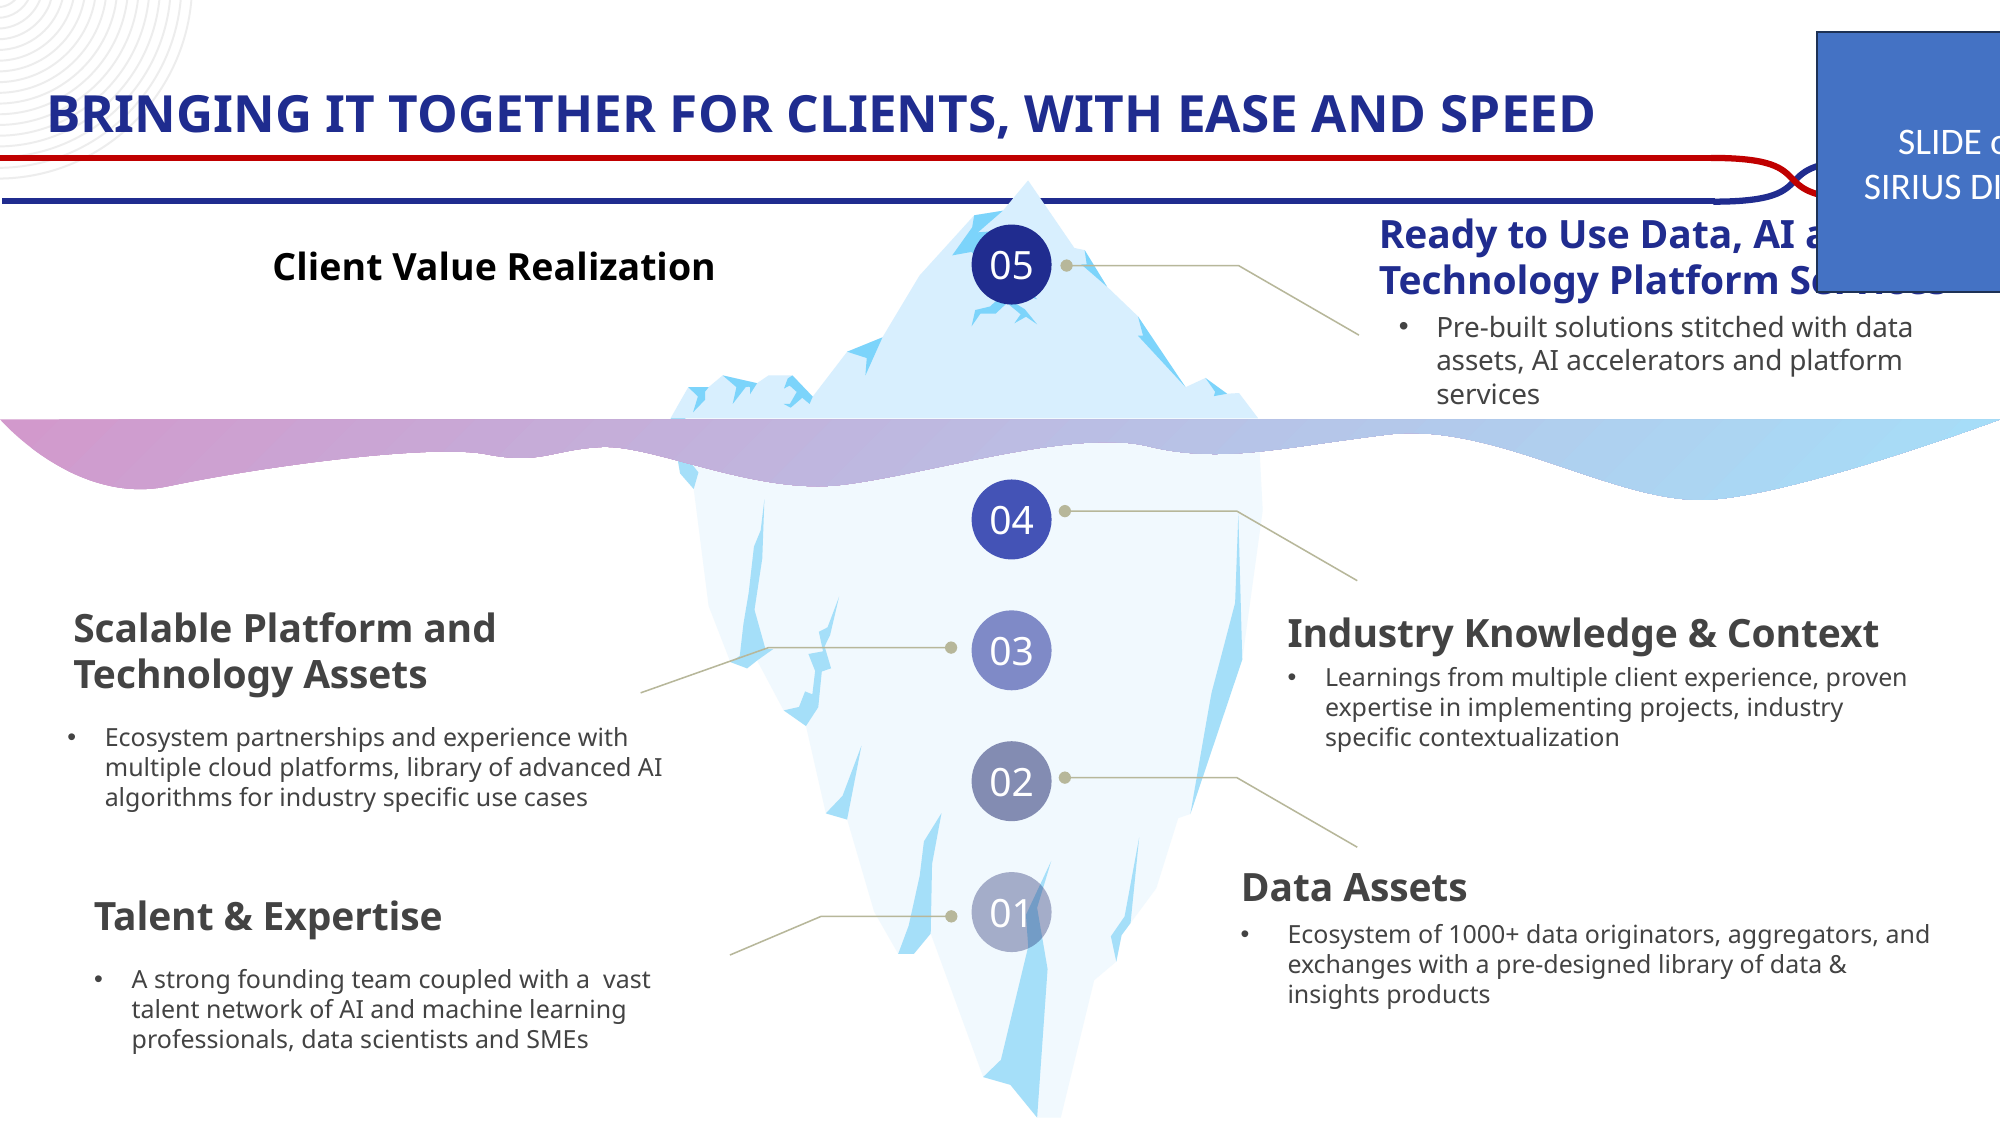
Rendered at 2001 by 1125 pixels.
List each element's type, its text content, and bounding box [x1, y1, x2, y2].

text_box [1220, 845, 1955, 1004]
text_box [1263, 526, 1358, 581]
text_box [1263, 419, 2000, 500]
text_box [1263, 279, 1359, 336]
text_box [1359, 215, 1984, 400]
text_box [47, 609, 738, 807]
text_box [670, 180, 1263, 1118]
text_box SLIDE or SECTION 5: SIRIUS DIFFERENTIATORS [1816, 31, 2000, 293]
text_box [0, 419, 670, 490]
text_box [1267, 591, 1946, 747]
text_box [74, 874, 745, 1050]
text_box [1263, 792, 1354, 845]
text_box Bringing it together for clients, with ease and speed [31, 64, 1786, 167]
text_box Client Value Realization [272, 243, 670, 318]
